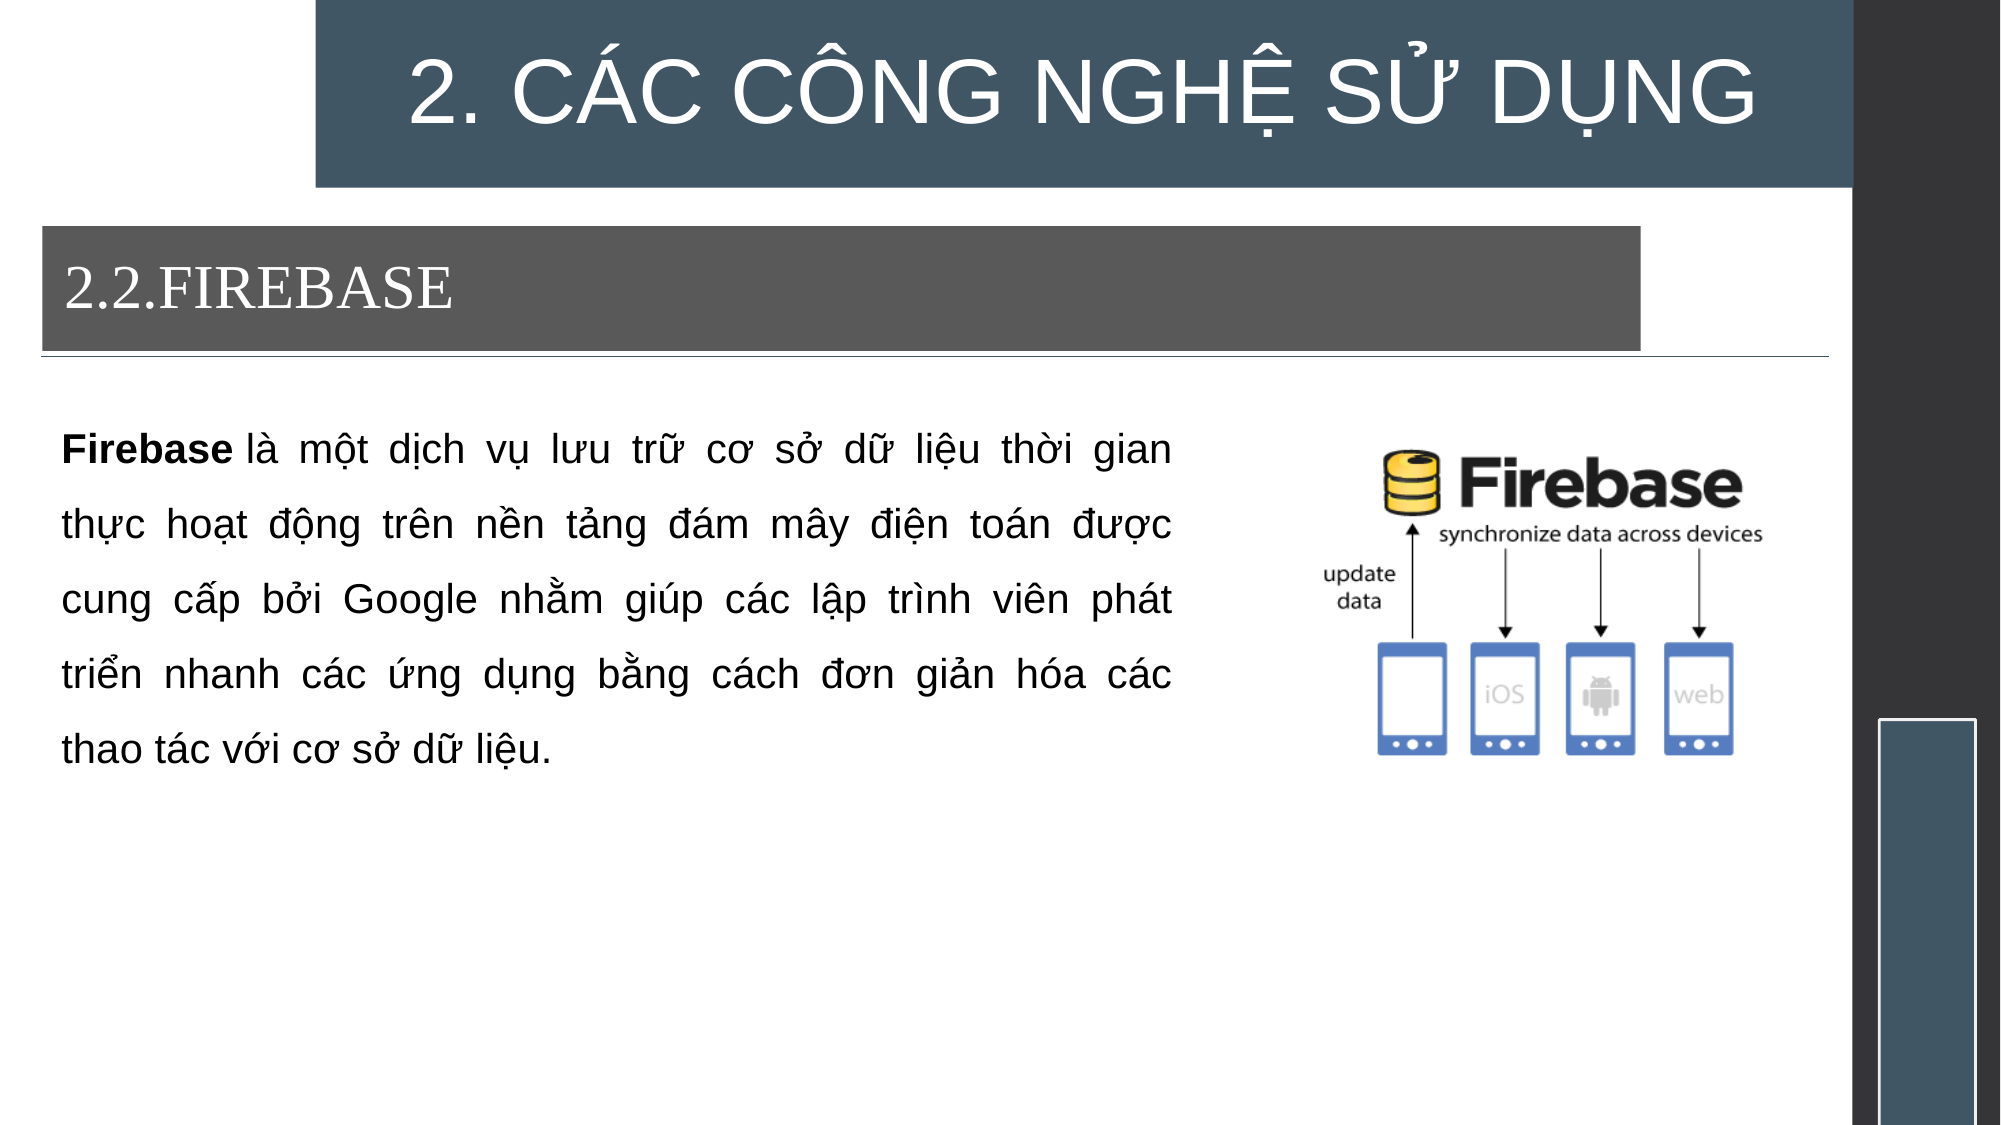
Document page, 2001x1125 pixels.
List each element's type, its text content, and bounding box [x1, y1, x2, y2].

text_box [42, 225, 1641, 352]
slide_number [1878, 719, 1977, 1125]
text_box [315, 0, 1854, 188]
text_box Firebase là một dịch vụ lưu trữ cơ sở dữ liệu thời gian thực hoạt động trên nền tảng đám mây điện toán được cung cấp bởi Google nhằm giúp các lập trình viên phát triển nhanh các ứng dụng bằng cách đơn giản hóa các thao tác với cơ sở dữ liệu. [53, 389, 1182, 779]
picture [1276, 389, 1828, 814]
